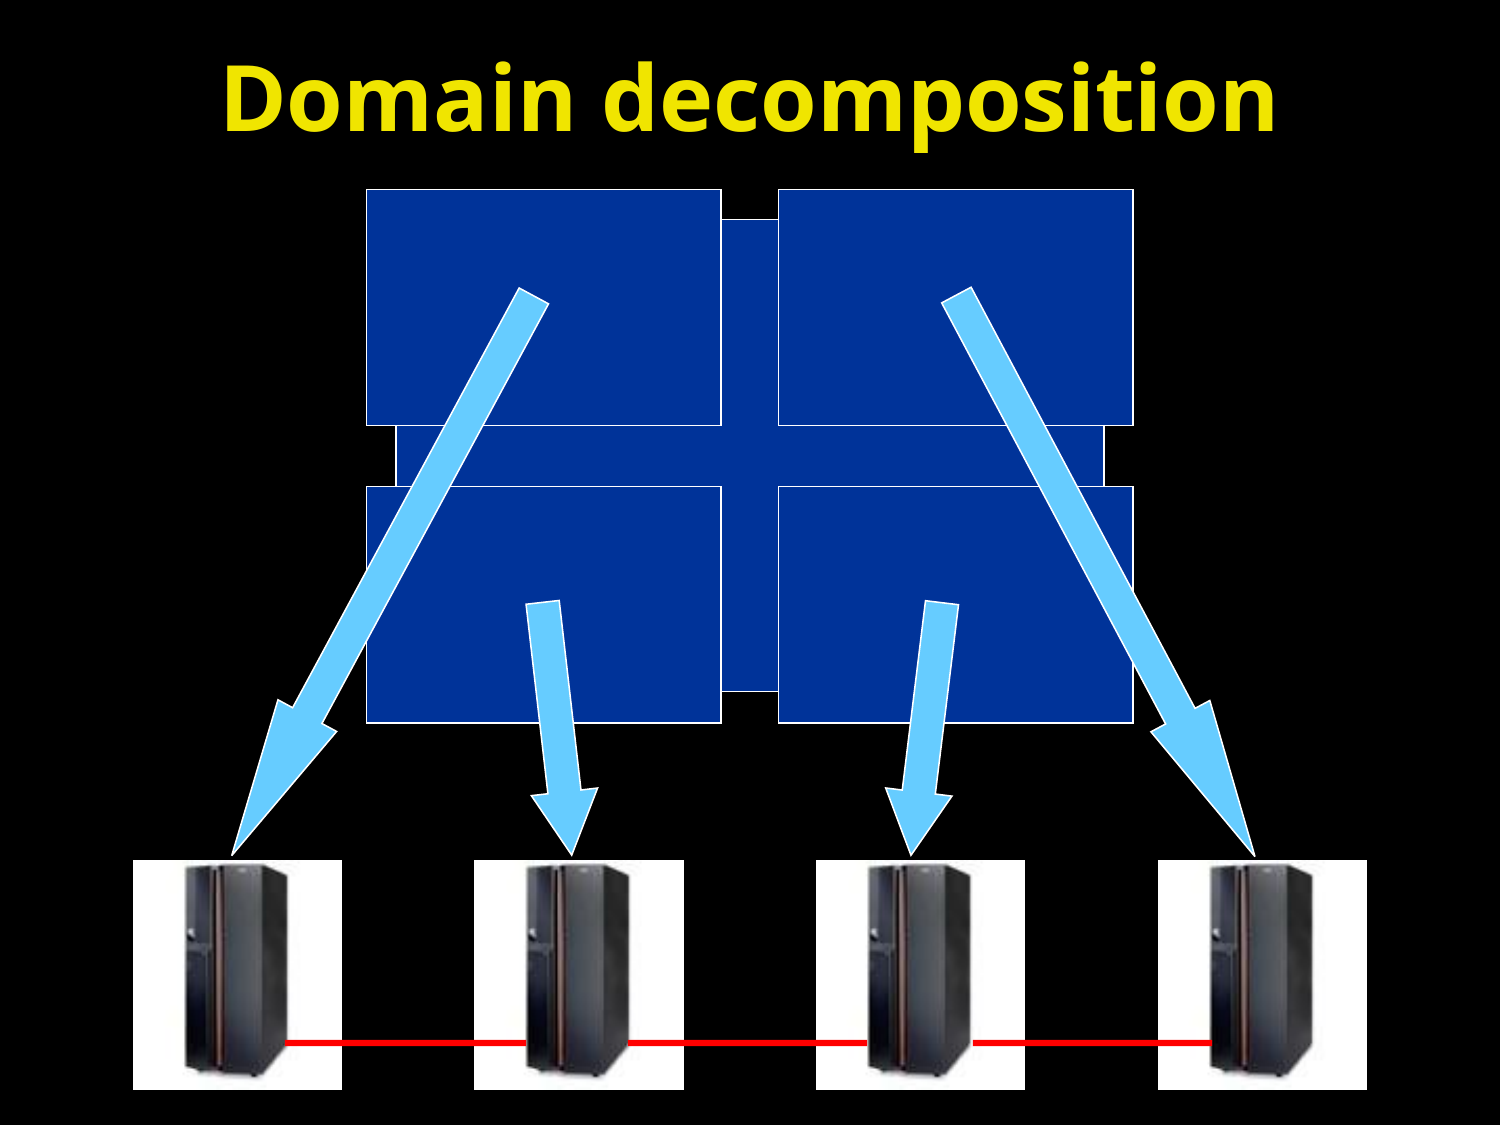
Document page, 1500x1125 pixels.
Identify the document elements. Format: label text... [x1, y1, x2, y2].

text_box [349, 257, 1140, 895]
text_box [366, 189, 1134, 256]
title Domain decomposition [74, 1, 1426, 190]
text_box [133, 859, 1367, 1090]
